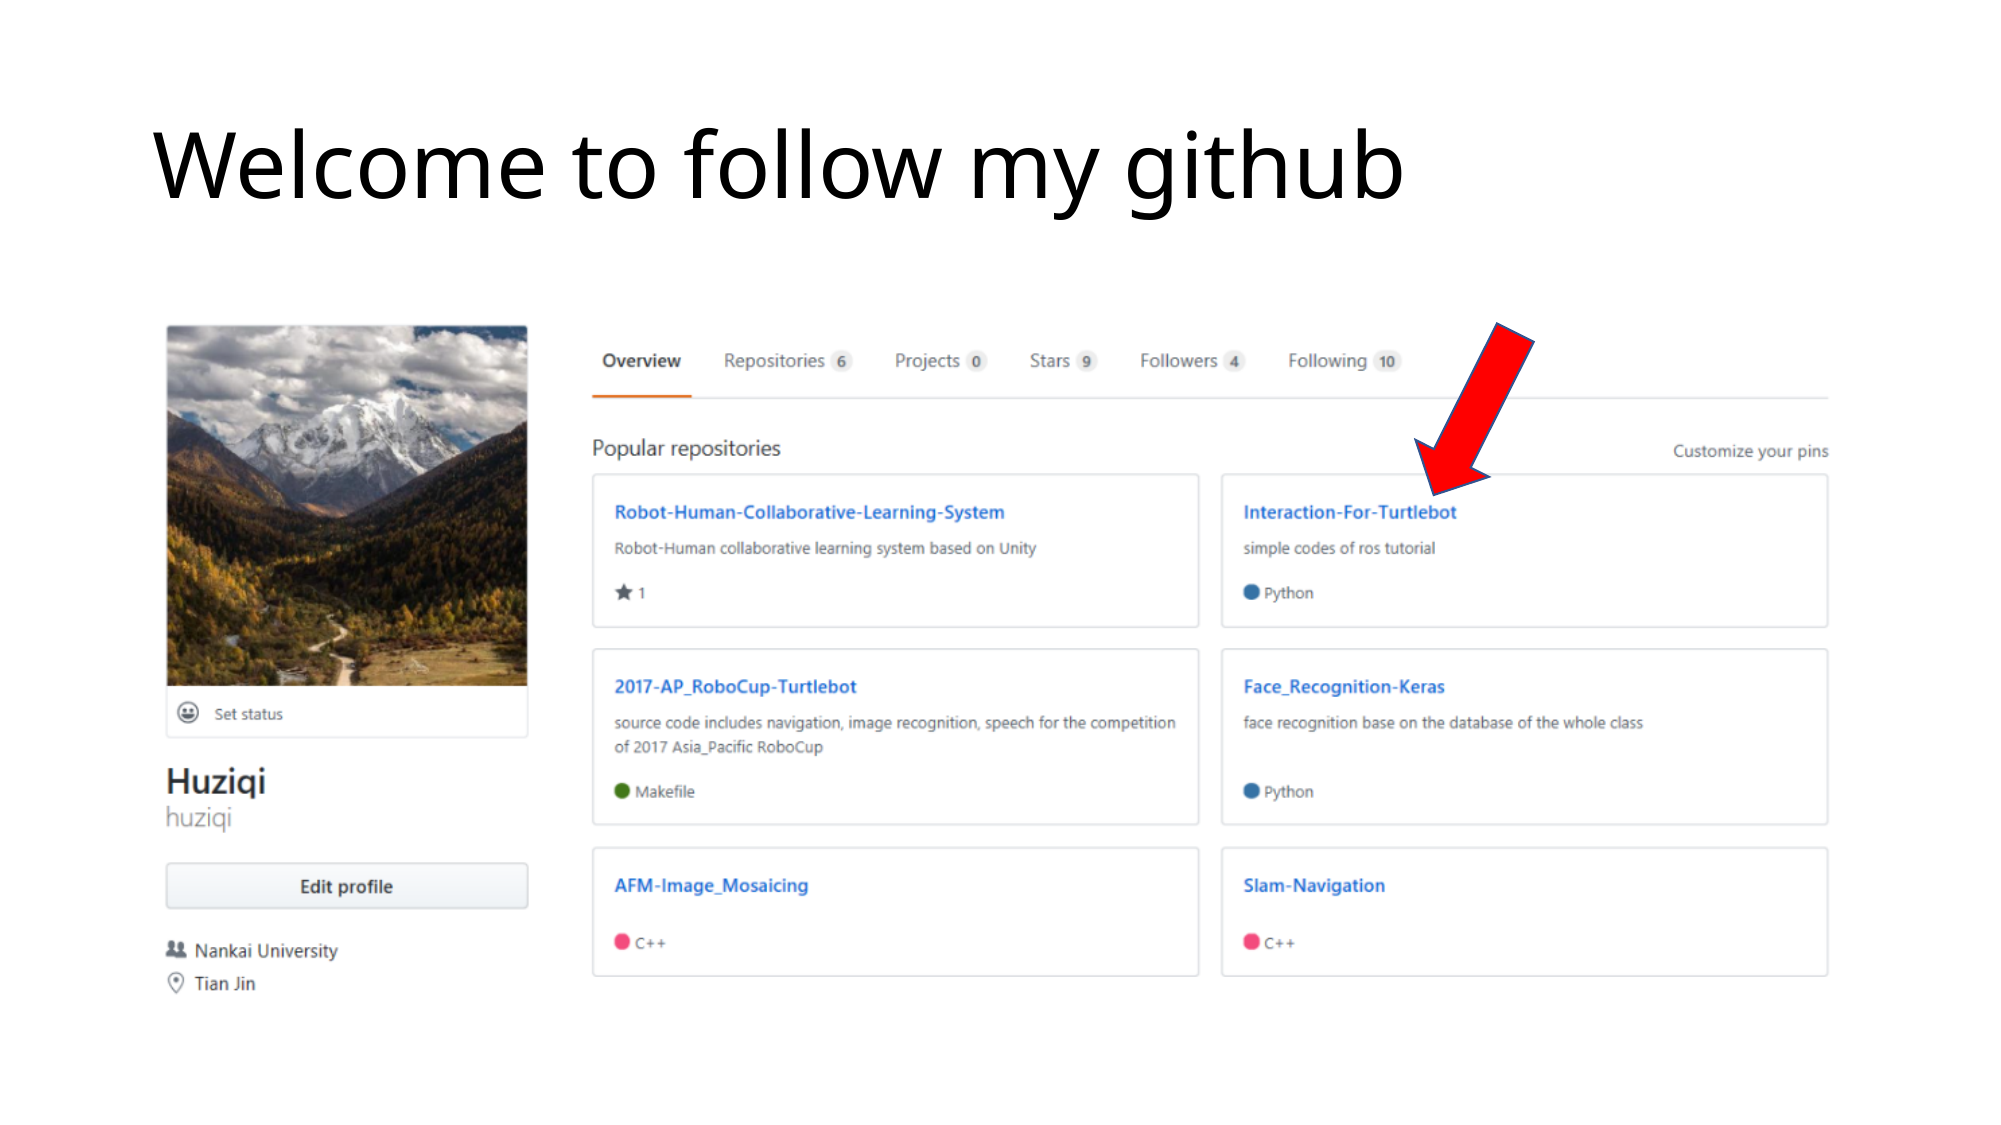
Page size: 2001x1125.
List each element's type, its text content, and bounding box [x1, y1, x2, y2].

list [137, 301, 1863, 1012]
title Welcome to follow my github [137, 59, 1863, 278]
